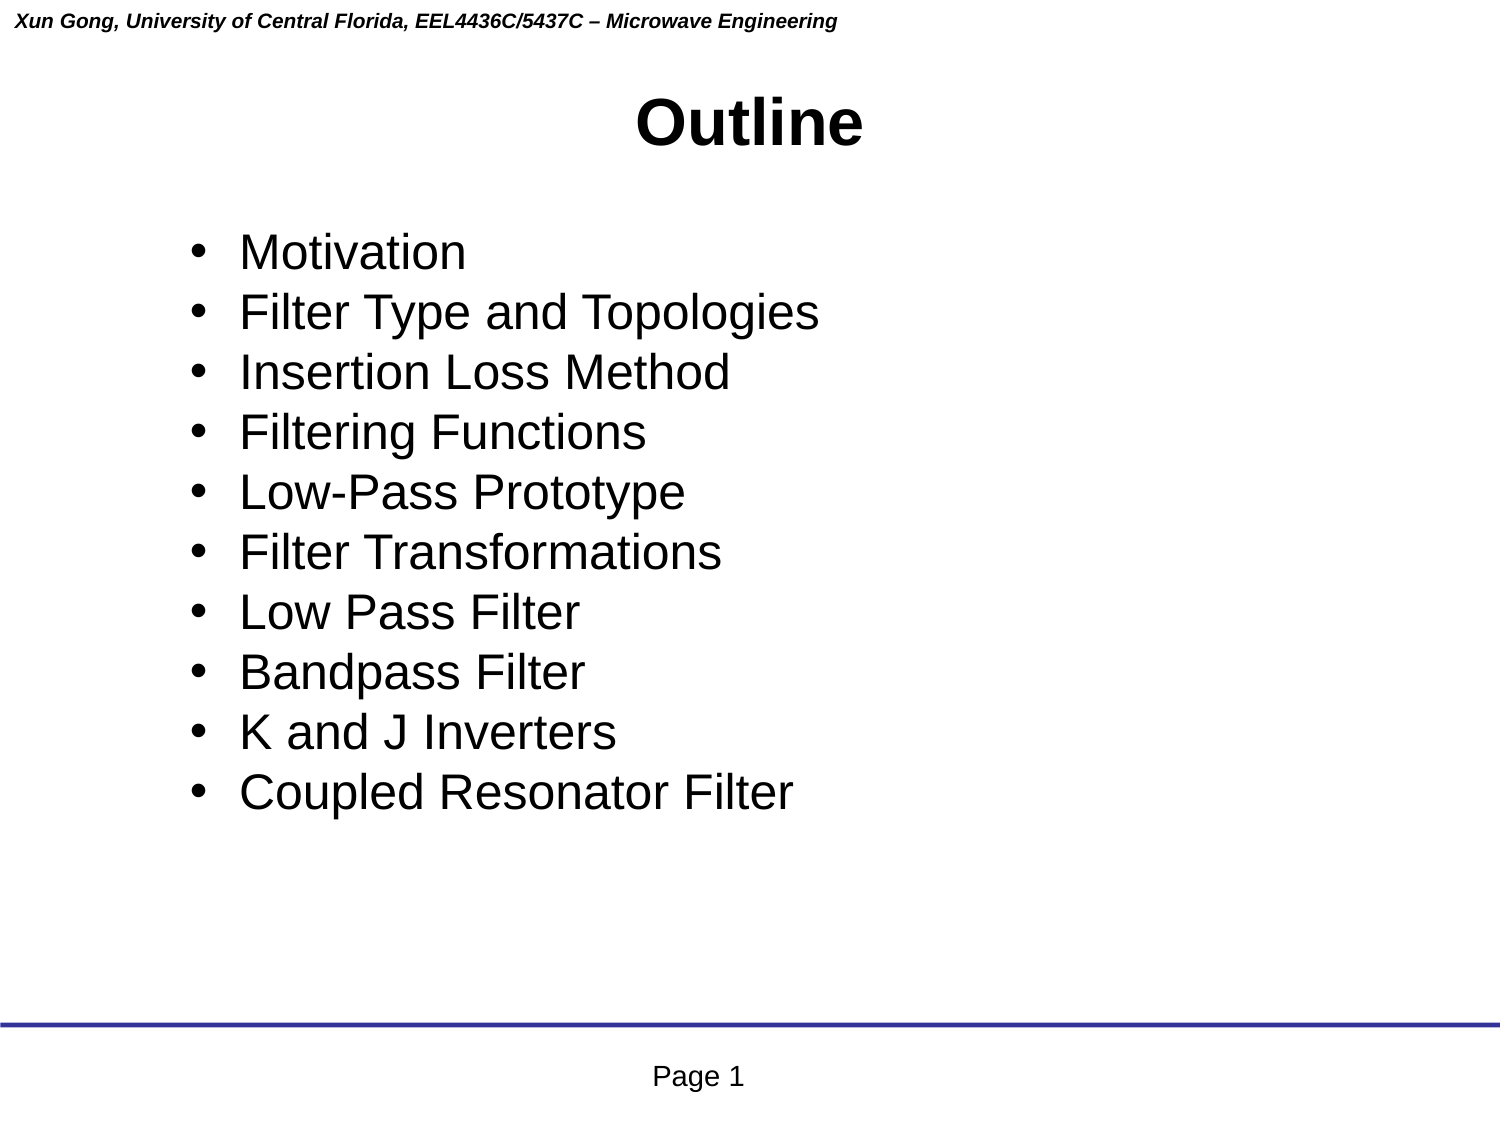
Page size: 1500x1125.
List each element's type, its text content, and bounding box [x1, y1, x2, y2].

title Outline [75, 62, 1425, 175]
text_box Motivation Filter Type and Topologies Insertion Loss Method Filtering Functions Low-Pass Prototype Filter Transformations Low Pass Filter Bandpass Filter K and J Inverters Coupled Resonator Filter [174, 212, 1350, 828]
